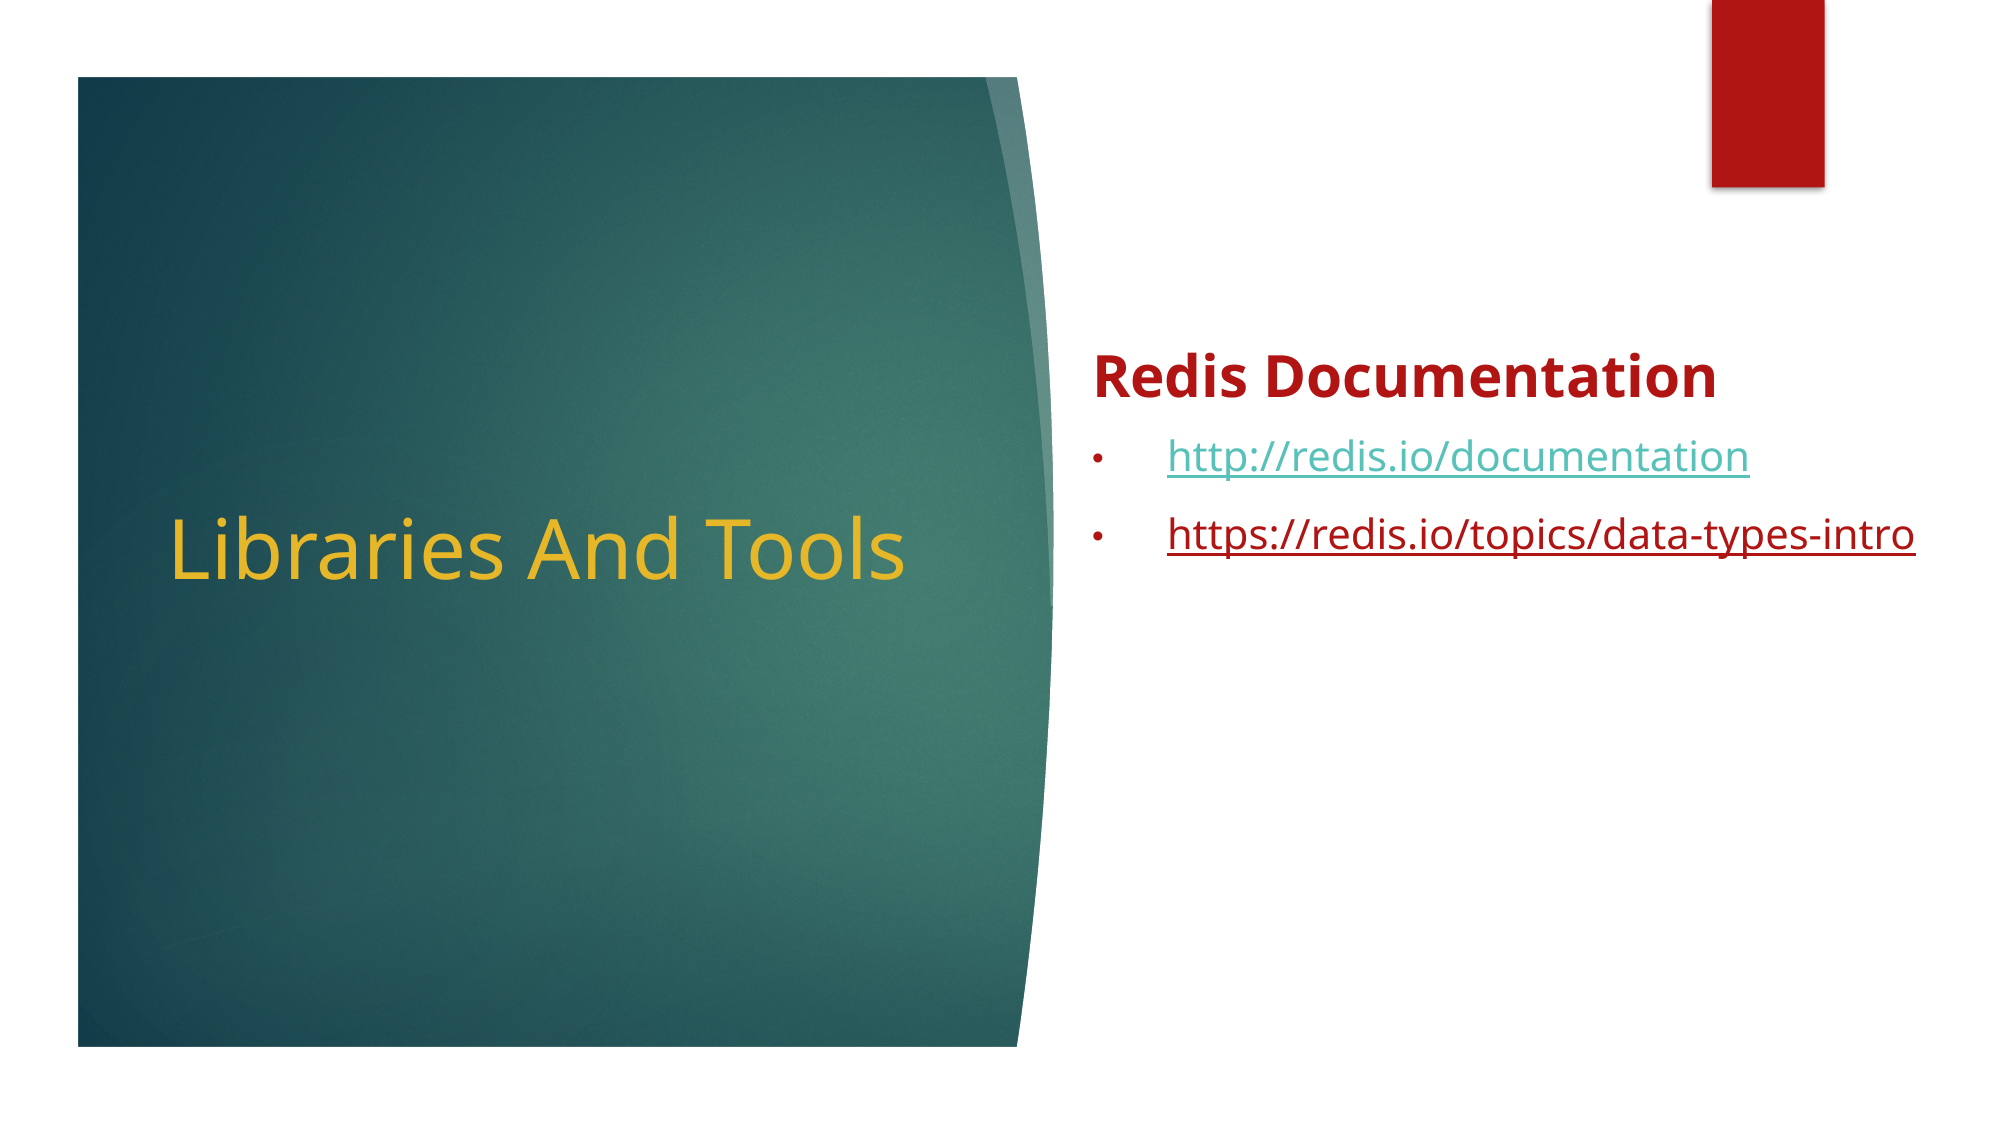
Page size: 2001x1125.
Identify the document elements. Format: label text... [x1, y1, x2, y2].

title Libraries And Tools [119, 439, 967, 653]
list Redis Documentation http://redis.io/documentation https://redis.io/topics/data-types-intro [1076, 180, 1966, 653]
